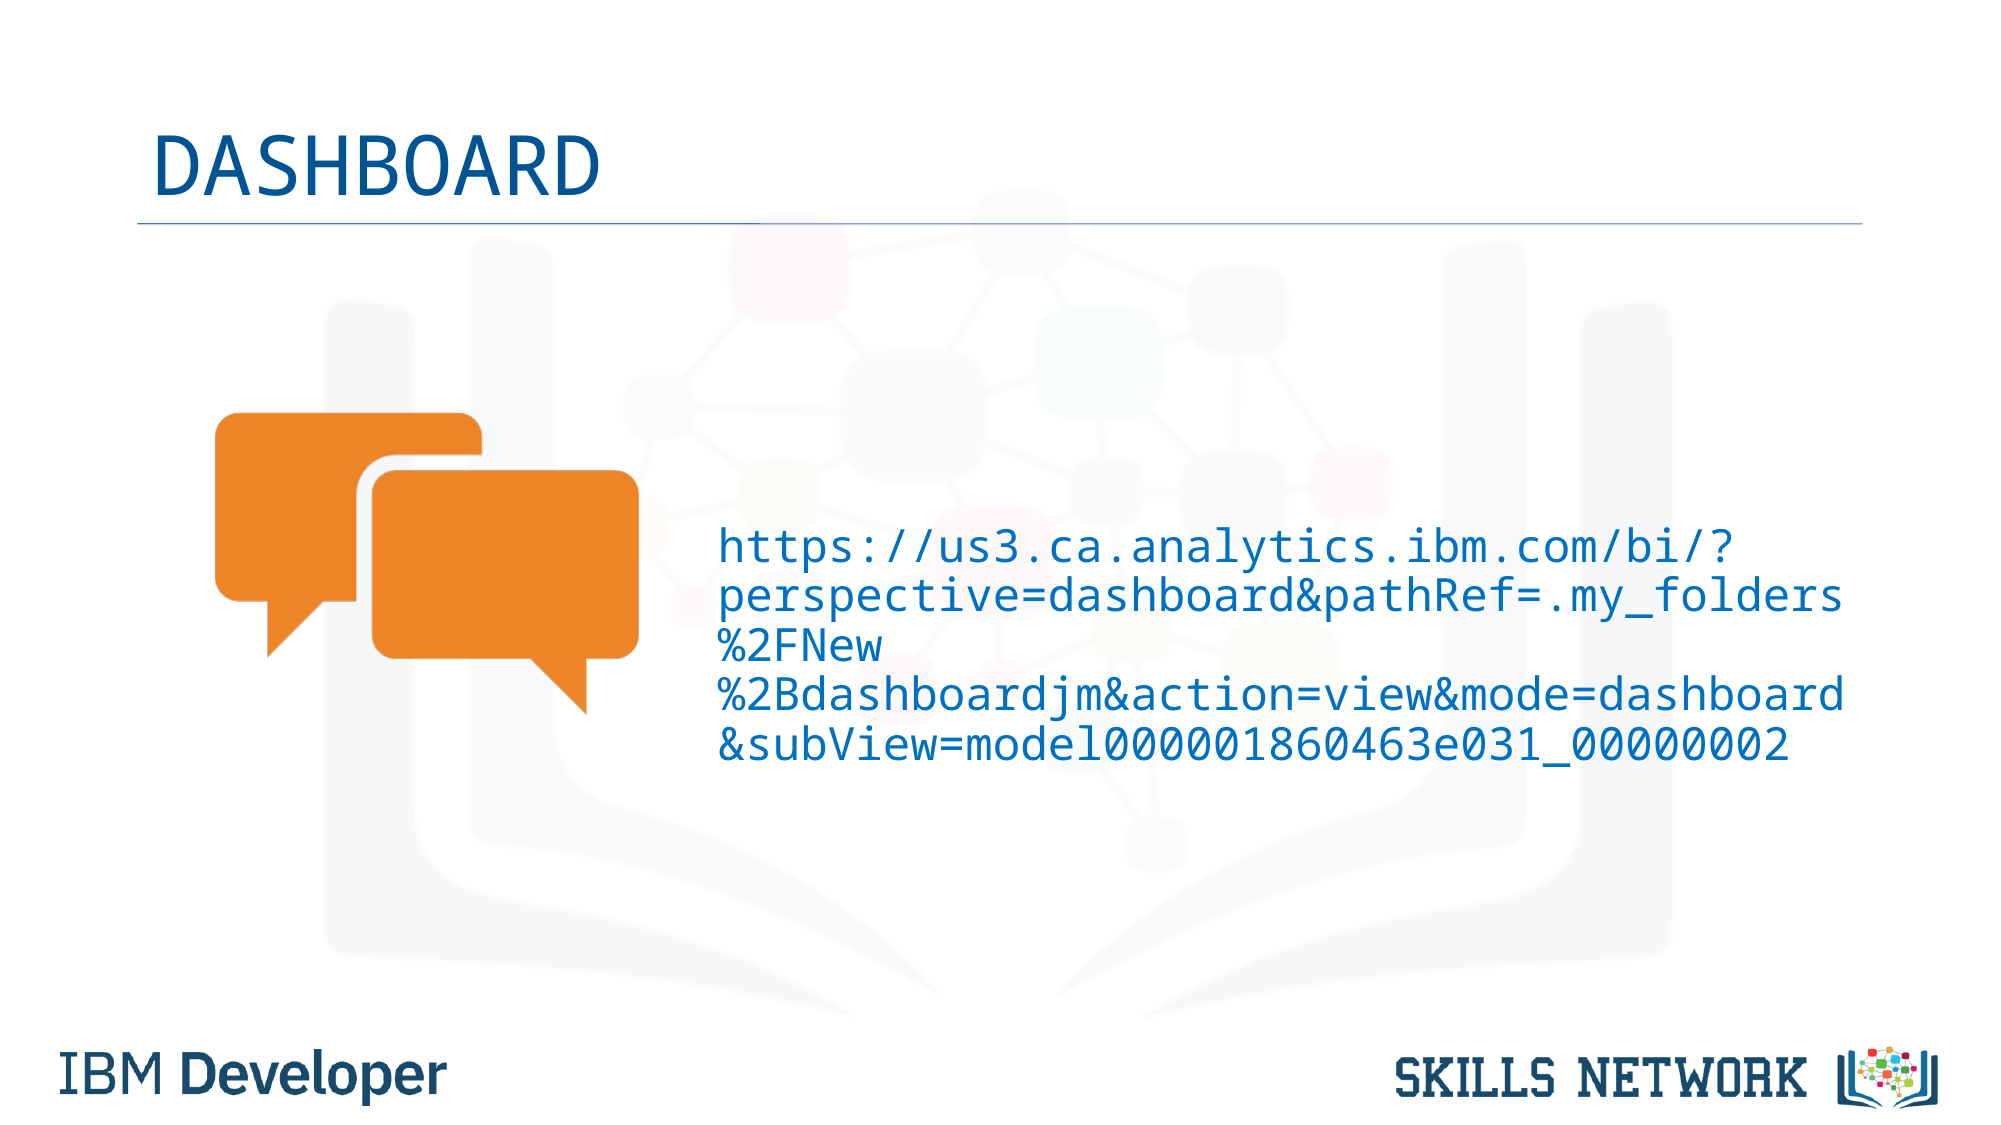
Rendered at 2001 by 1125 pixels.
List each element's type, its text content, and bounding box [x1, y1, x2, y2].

picture [55, 1045, 459, 1108]
picture [1390, 1045, 1945, 1111]
title DASHBOARD [137, 59, 1863, 278]
list https://us3.ca.analytics.ibm.com/bi/?perspective=dashboard&pathRef=.my_folders%2FNew%2Bdashboardjm&action=view&mode=dashboard&subView=model000001860463e031_00000002 [702, 515, 1863, 937]
picture [176, 311, 678, 813]
